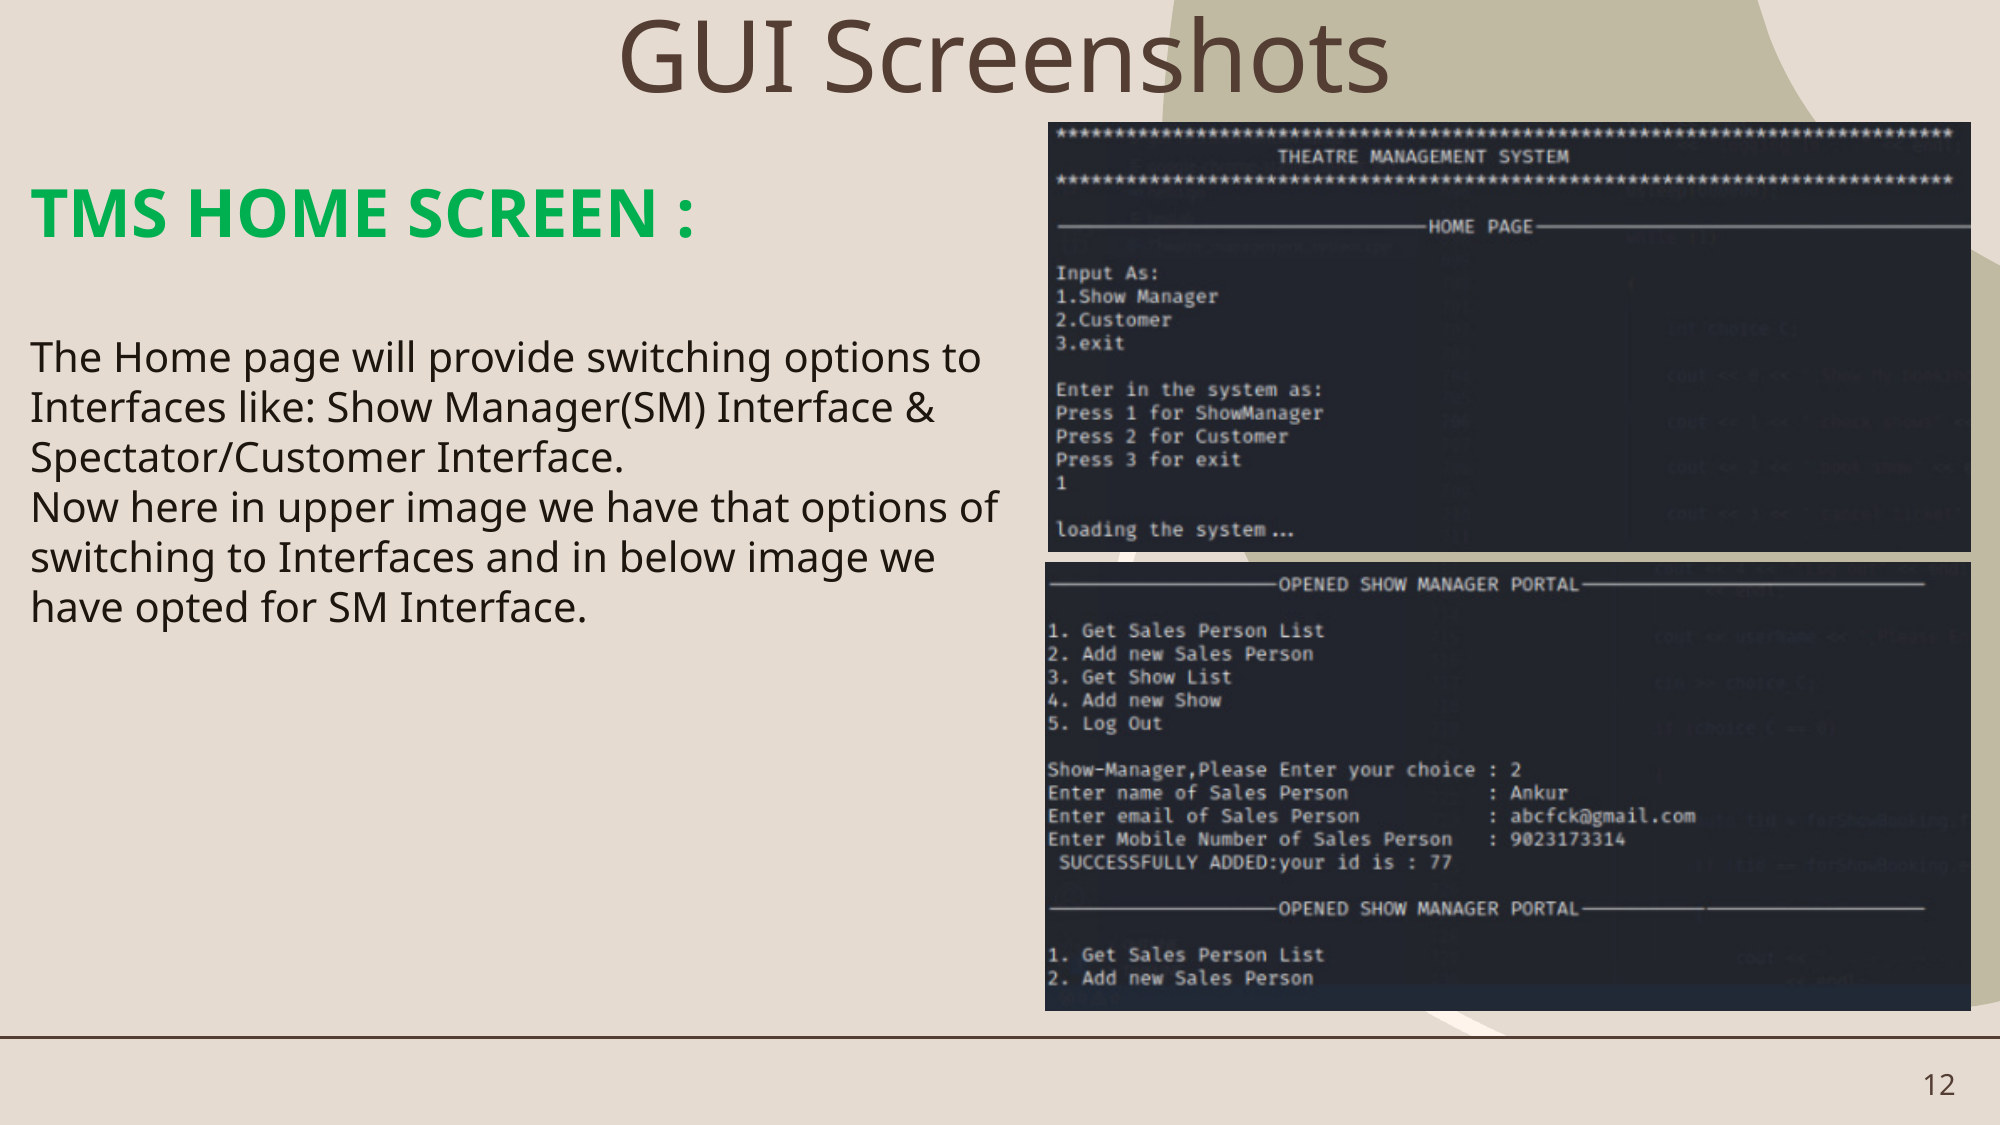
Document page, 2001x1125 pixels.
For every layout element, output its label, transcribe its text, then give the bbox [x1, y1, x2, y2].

slide_number 12 [1808, 1060, 1971, 1112]
title GUI Screenshots [601, 11, 1669, 123]
list TMS HOME SCREEN : The Home page will provide switching options to Interfaces like: Show Manager(SM) Interface & Spectator/Customer Interface. Now here in upper image we have that options of switching to Interfaces and in below image we have opted for SM Interface. [15, 163, 1030, 854]
picture [1045, 122, 1971, 1036]
